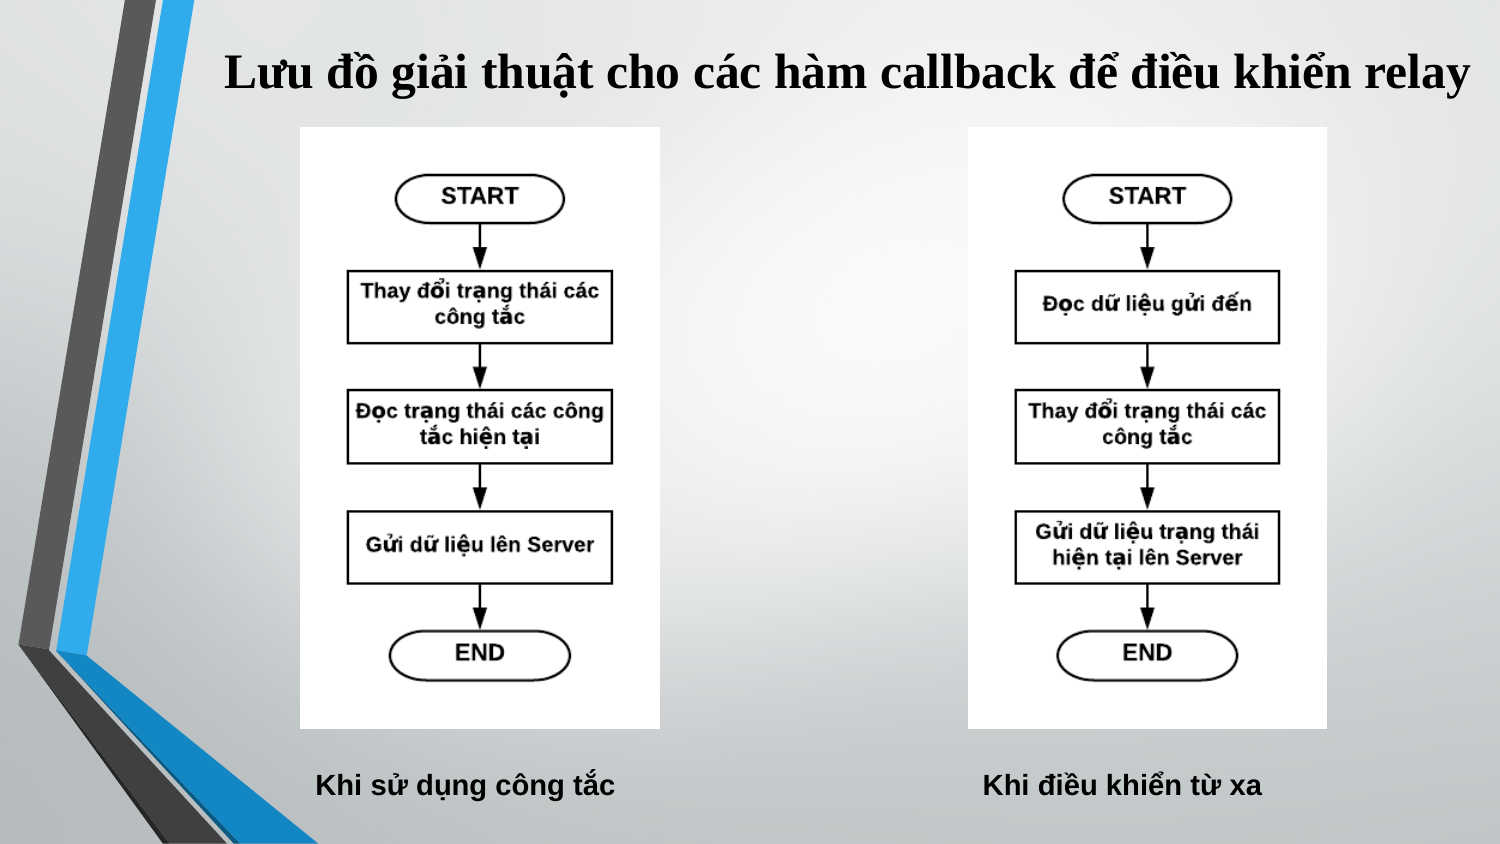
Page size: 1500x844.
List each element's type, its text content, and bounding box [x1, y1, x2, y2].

picture [967, 127, 1327, 729]
text_box Khi điều khiển từ xa [968, 758, 1327, 809]
picture [300, 127, 660, 729]
text_box Khi sử dụng công tắc [300, 758, 660, 809]
text_box Lưu đồ giải thuật cho các hàm callback để điều khiển relay [195, 23, 1500, 128]
